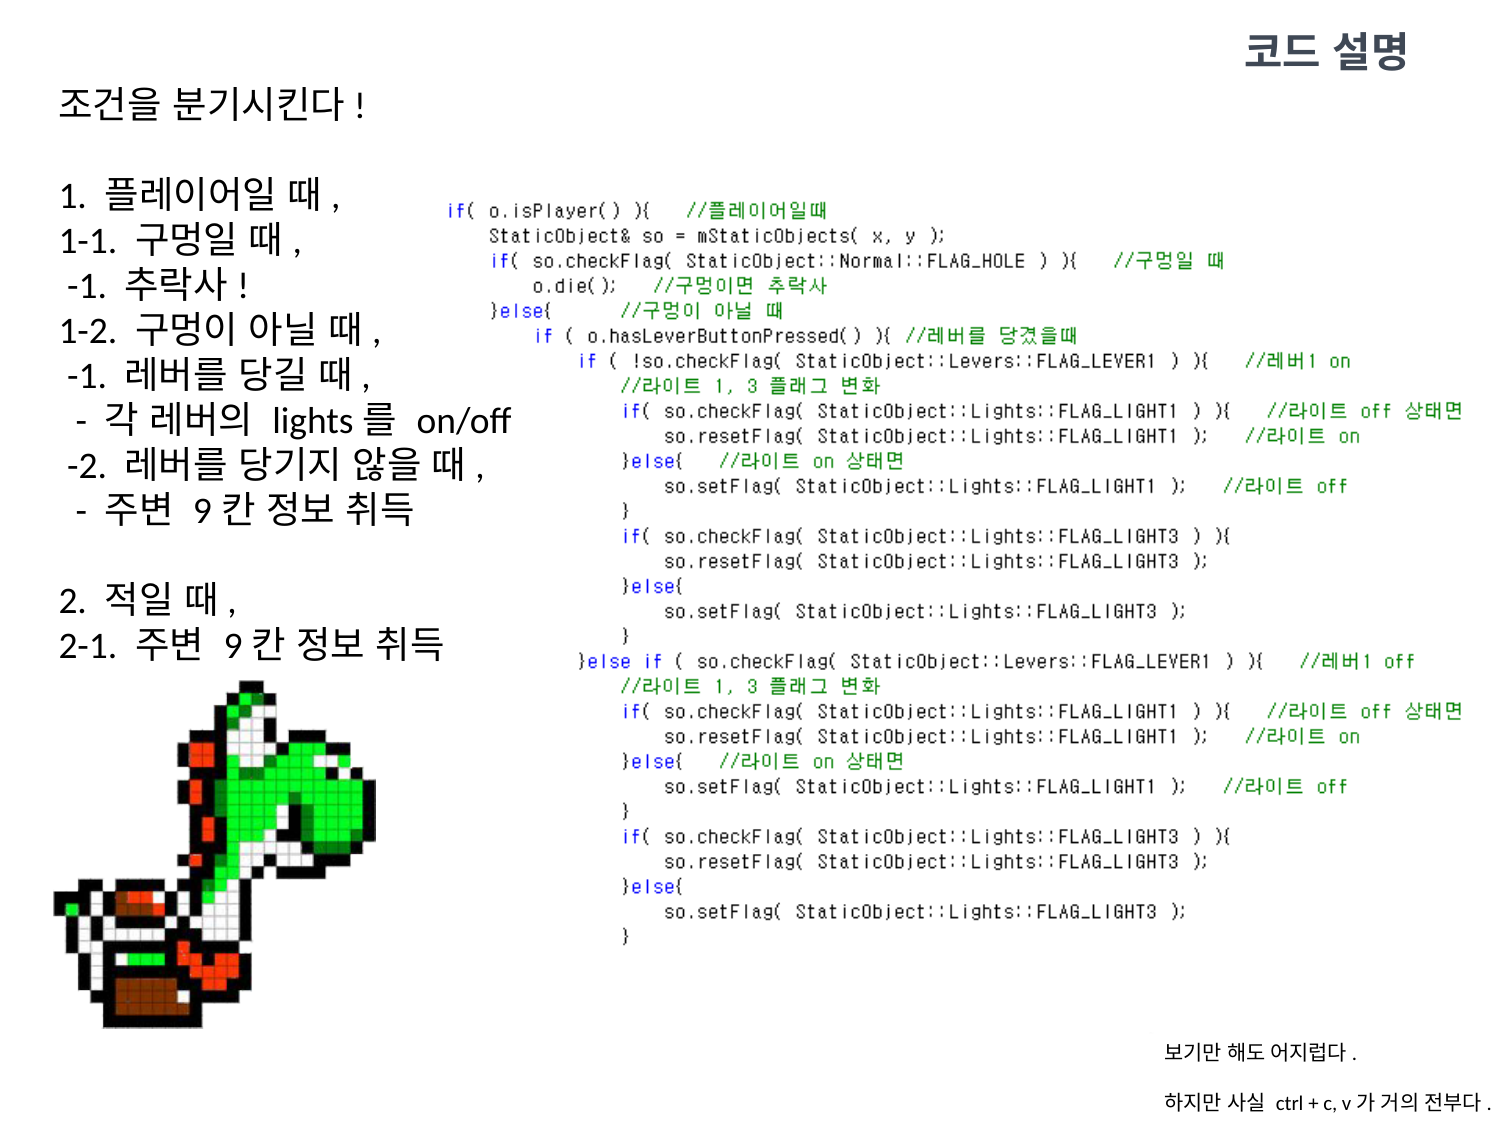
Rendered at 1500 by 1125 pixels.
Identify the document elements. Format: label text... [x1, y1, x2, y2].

text_box 보기만 해도 어지럽다. 하지만 사실 ctrl + c, v가 거의 전부다. [1149, 1032, 1500, 1123]
title 코드 설명 [478, 0, 1425, 102]
picture [52, 680, 376, 1029]
text_box 조건을 분기시킨다! 1. 플레이어일 때, 1-1. 구멍일 때, -1. 추락사! 1-2. 구멍이 아닐 때, -1. 레버를 당길 때, - 각 레버의 lights를 on/off -2. 레버를 당기지 않을 때, - 주변 9칸 정보 취득 2. 적일 때, 2-1. 주변 9칸 정보 취득 [43, 74, 527, 674]
picture [442, 196, 1478, 950]
